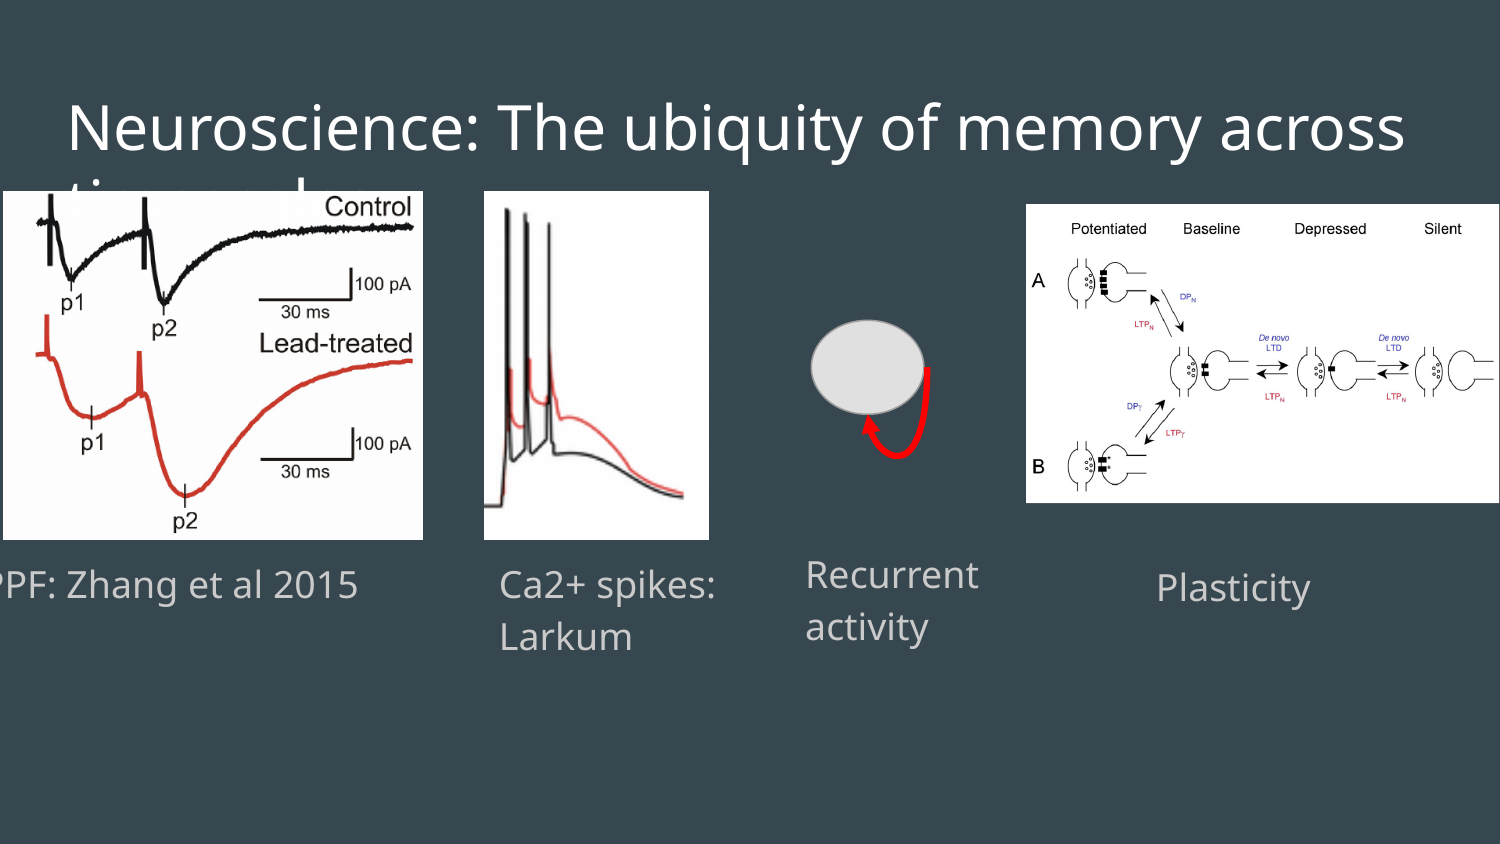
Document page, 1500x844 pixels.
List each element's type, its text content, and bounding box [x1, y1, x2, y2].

picture [3, 191, 423, 540]
text_box Plasticity [1140, 541, 1390, 620]
picture [483, 191, 710, 540]
text_box [811, 320, 924, 415]
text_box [867, 366, 928, 415]
title Neuroscience: The ubiquity of memory across timescales [51, 72, 1449, 167]
text_box Recurrent activity [790, 529, 1040, 607]
picture [1025, 203, 1500, 505]
text_box PPF: Zhang et al 2015 [0, 539, 459, 617]
text_box Ca2+ spikes: Larkum [483, 539, 733, 618]
